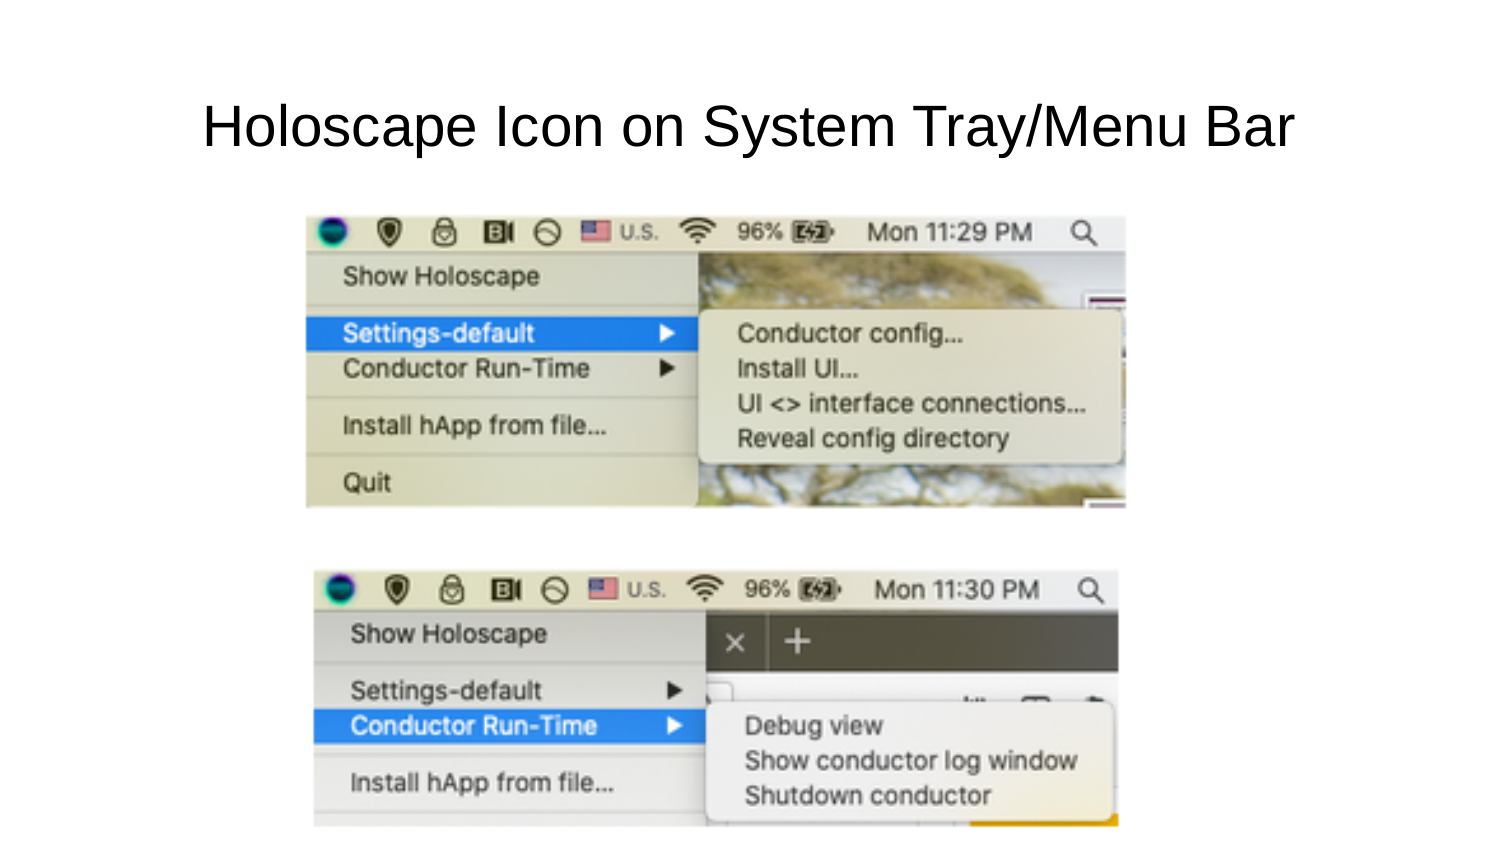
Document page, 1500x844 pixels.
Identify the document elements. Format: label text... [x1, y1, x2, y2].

title Holoscape Icon on System Tray/Menu Bar [51, 72, 1449, 167]
picture [289, 193, 1138, 840]
